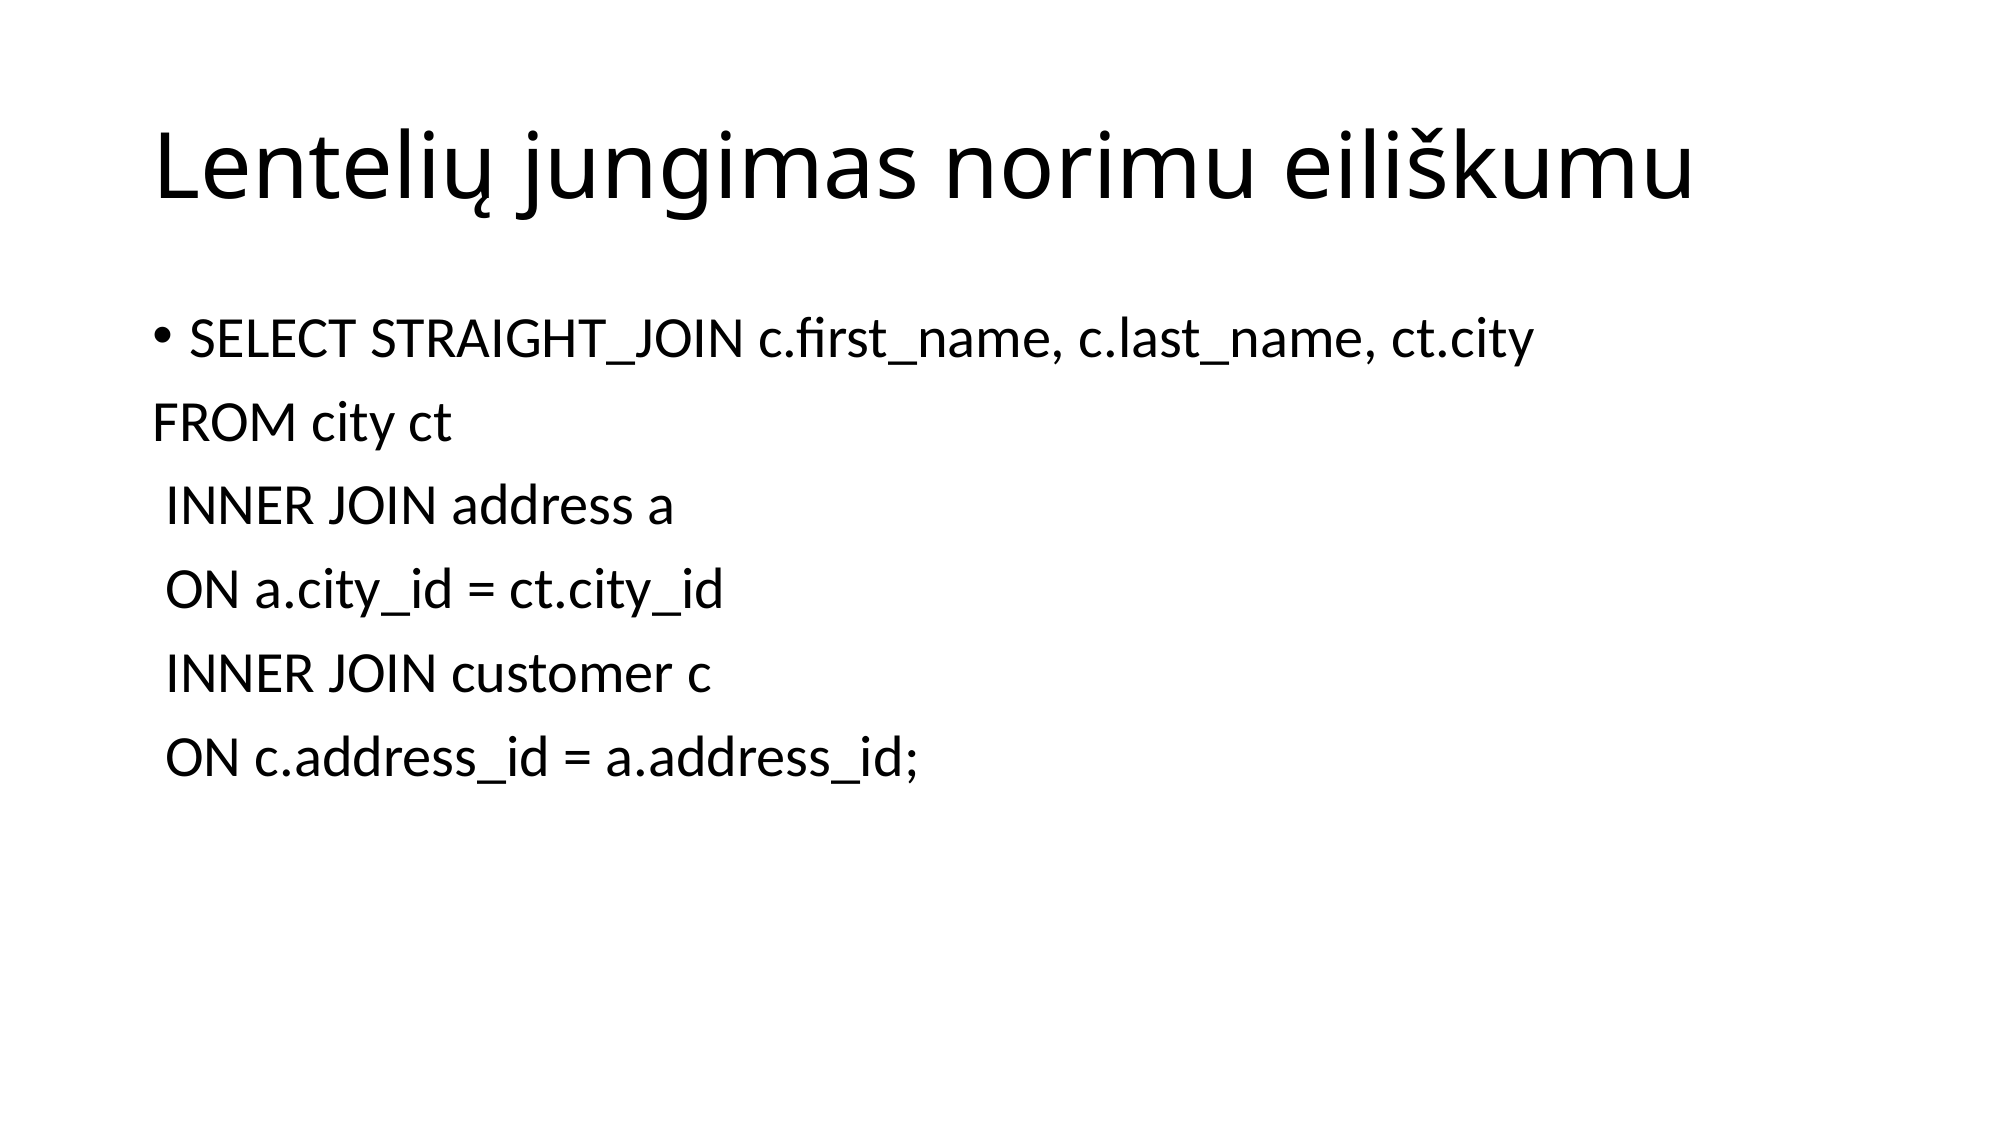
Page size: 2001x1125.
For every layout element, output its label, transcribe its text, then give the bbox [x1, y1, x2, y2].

list SELECT STRAIGHT_JOIN c.first_name, c.last_name, ct.city FROM city ct INNER JOIN address a ON a.city_id = ct.city_id INNER JOIN customer c ON c.address_id = a.address_id; [137, 299, 1863, 1014]
title Lentelių jungimas norimu eiliškumu [137, 59, 1863, 278]
